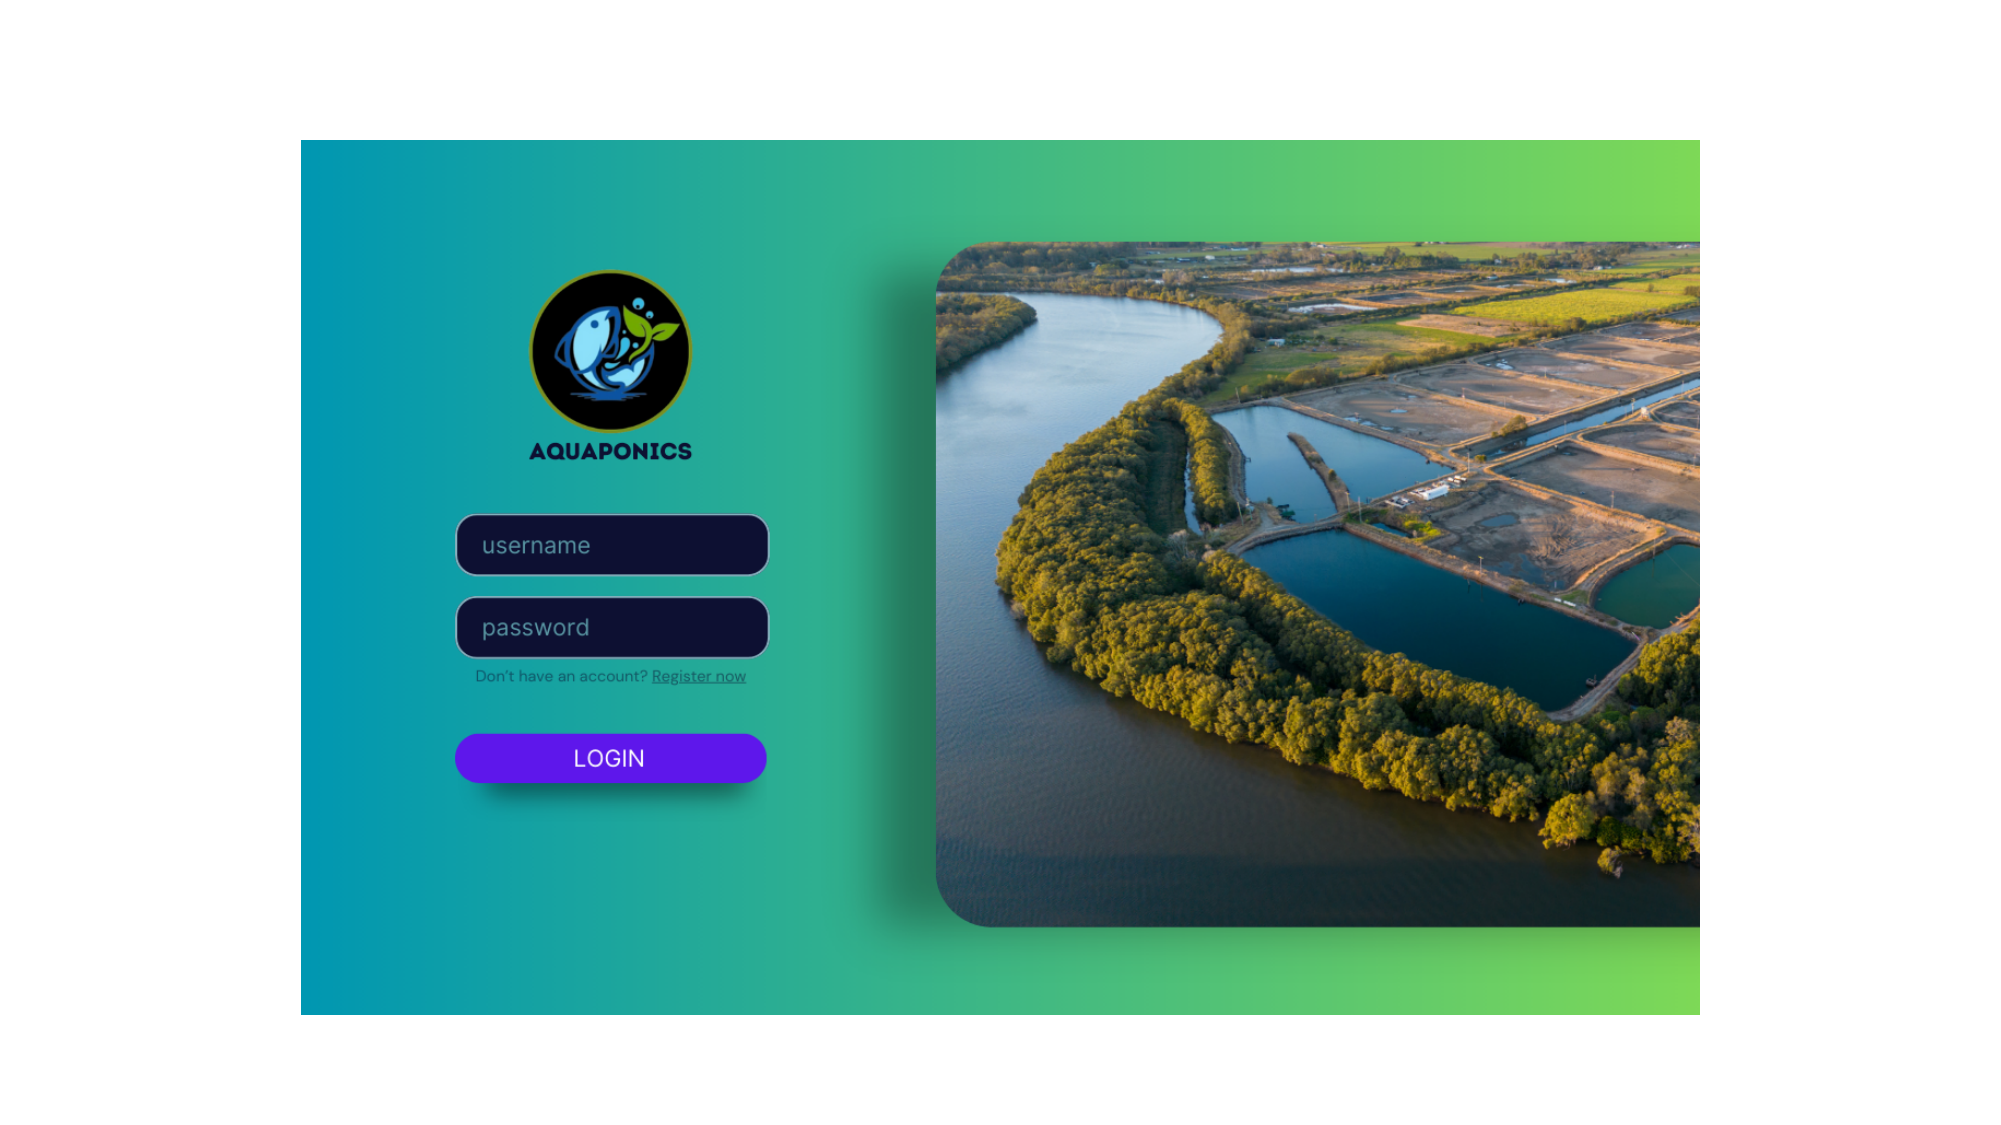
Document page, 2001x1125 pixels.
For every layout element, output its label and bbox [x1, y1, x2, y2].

picture [301, 140, 1700, 1015]
